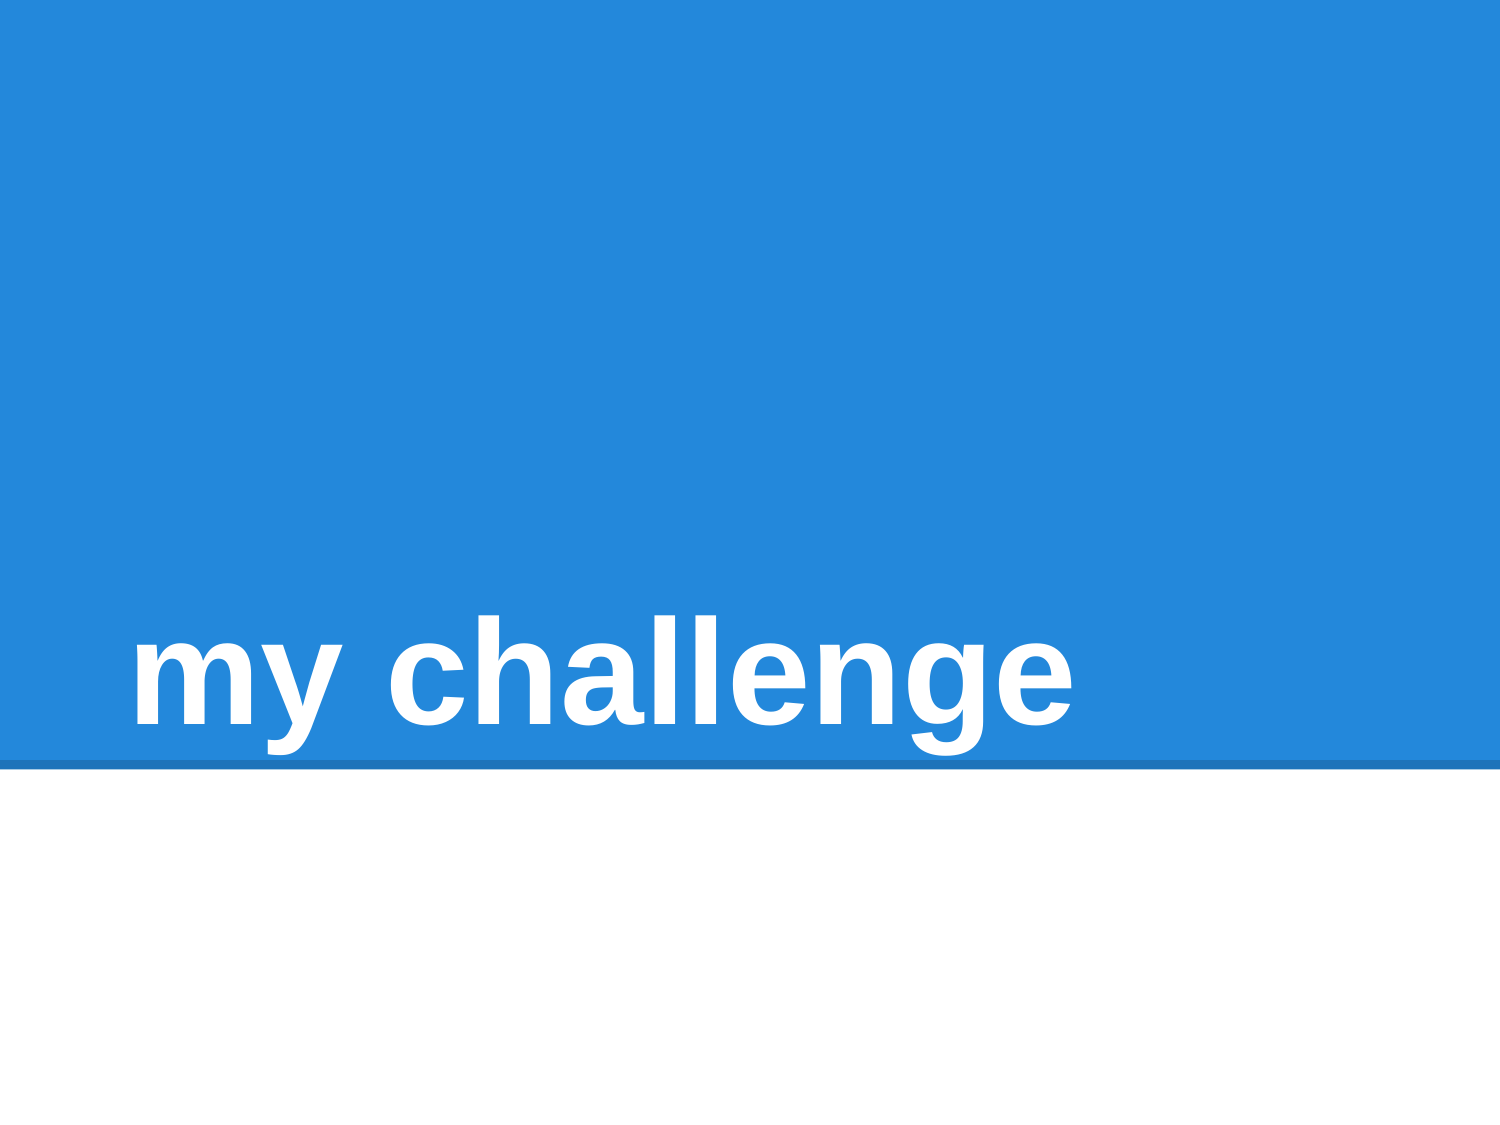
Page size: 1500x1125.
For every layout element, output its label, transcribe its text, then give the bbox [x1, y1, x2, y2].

title my challenge [112, 408, 1388, 770]
